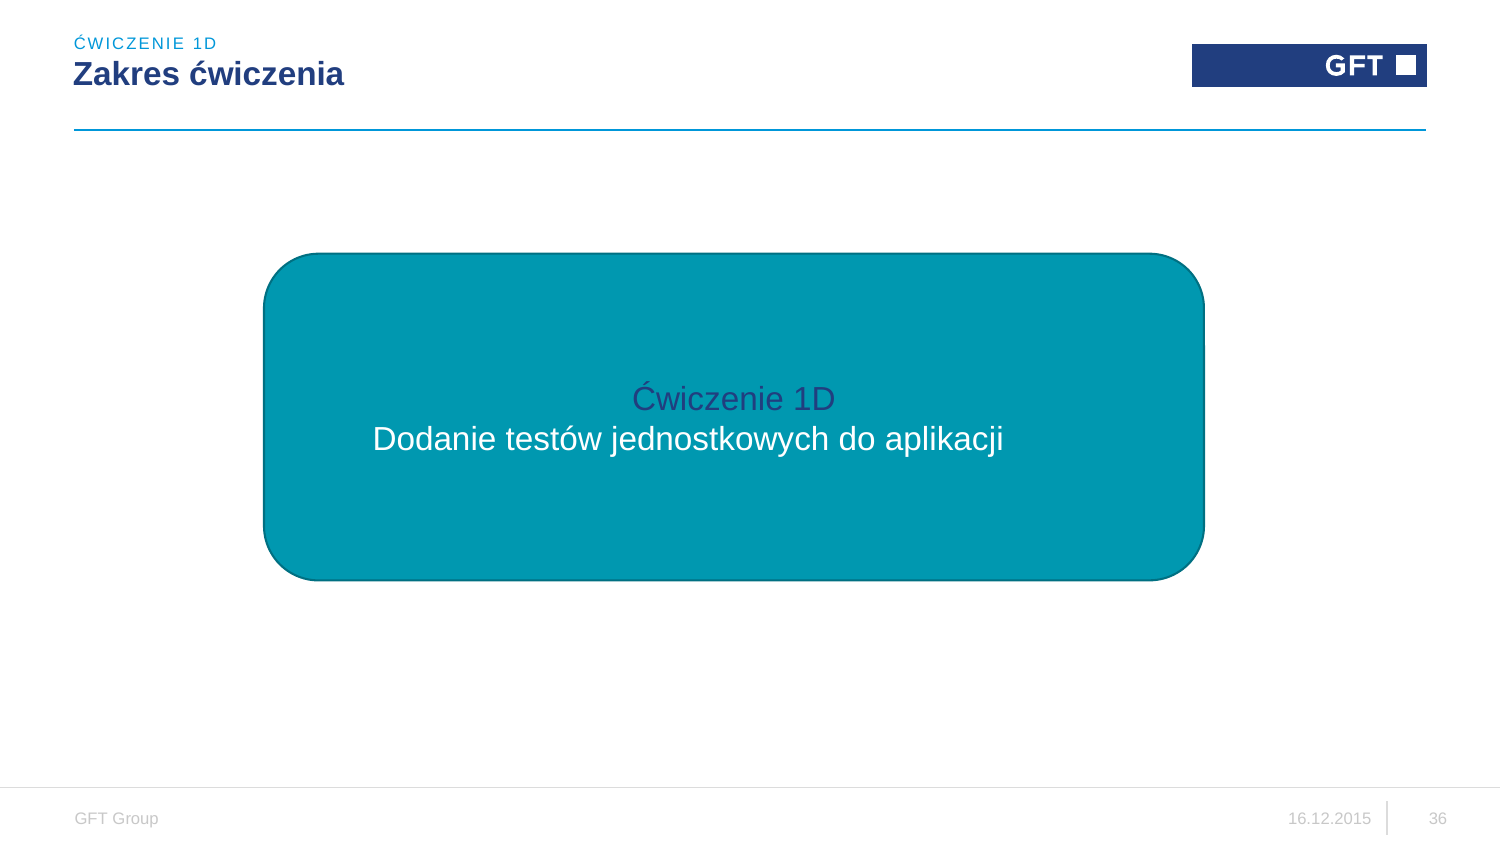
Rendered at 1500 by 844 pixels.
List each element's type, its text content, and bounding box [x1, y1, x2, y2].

title Zakres ćwiczenia [72, 56, 1171, 94]
list ĆWICZENIE 1D [73, 32, 1172, 53]
text_box Ćwiczenie 1D Dodanie testów jednostkowych do aplikacji [262, 252, 1206, 582]
